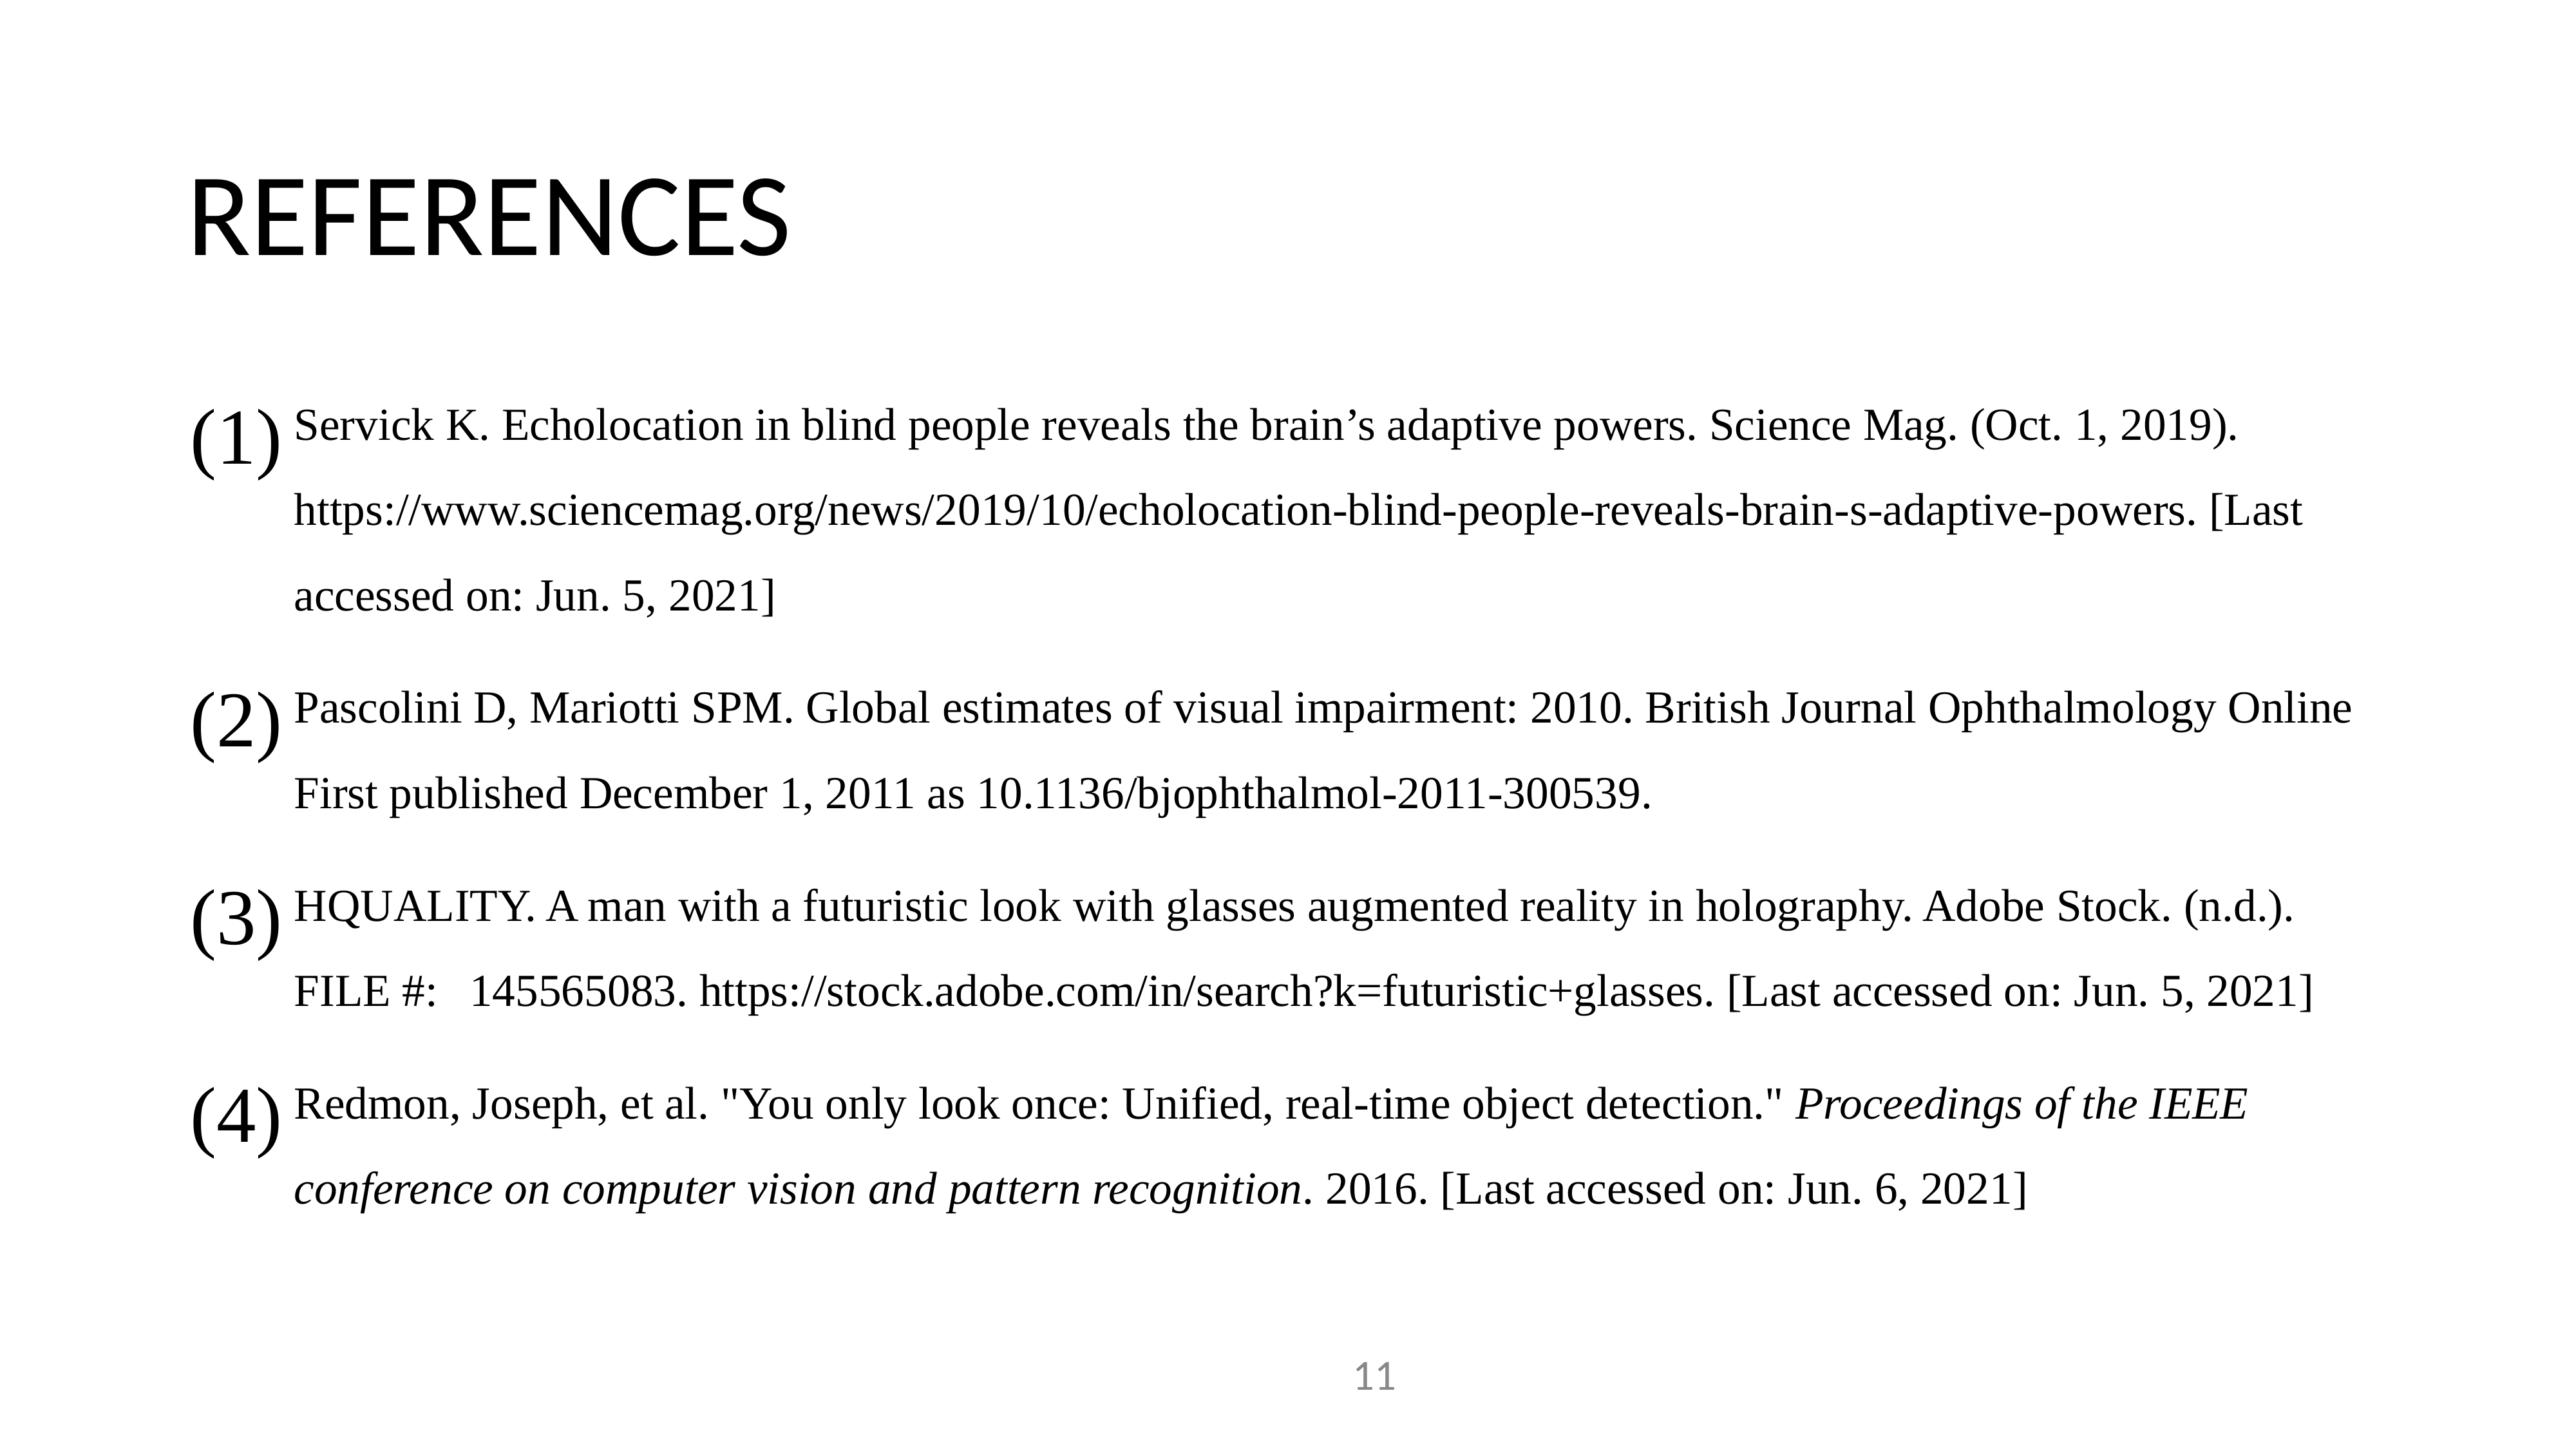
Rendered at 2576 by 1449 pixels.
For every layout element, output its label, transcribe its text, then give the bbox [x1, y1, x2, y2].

title REFERENCES [177, 77, 2399, 357]
list Servick K. Echolocation in blind people reveals the brain’s adaptive powers. Science Mag. (Oct. 1, 2019). https://www.sciencemag.org/news/2019/10/echolocation-blind-people-reveals-brain-s-adaptive-powers. [Last accessed on: Jun. 5, 2021] Pascolini D, Mariotti SPM. Global estimates of visual impairment: 2010. British Journal Ophthalmology Online First published December 1, 2011 as 10.1136/bjophthalmol-2011-300539. HQUALITY. A man with a futuristic look with glasses augmented reality in holography. Adobe Stock. (n.d.). FILE #: 145565083. https://stock.adobe.com/in/search?k=futuristic+glasses. [Last accessed on: Jun. 5, 2021] Redmon, Joseph, et al. "You only look once: Unified, real-time object detection." Proceedings of the IEEE conference on computer vision and pattern recognition. 2016. [Last accessed on: Jun. 6, 2021] [177, 385, 2399, 1305]
slide_number ‹#› [1341, 943, 1406, 1449]
